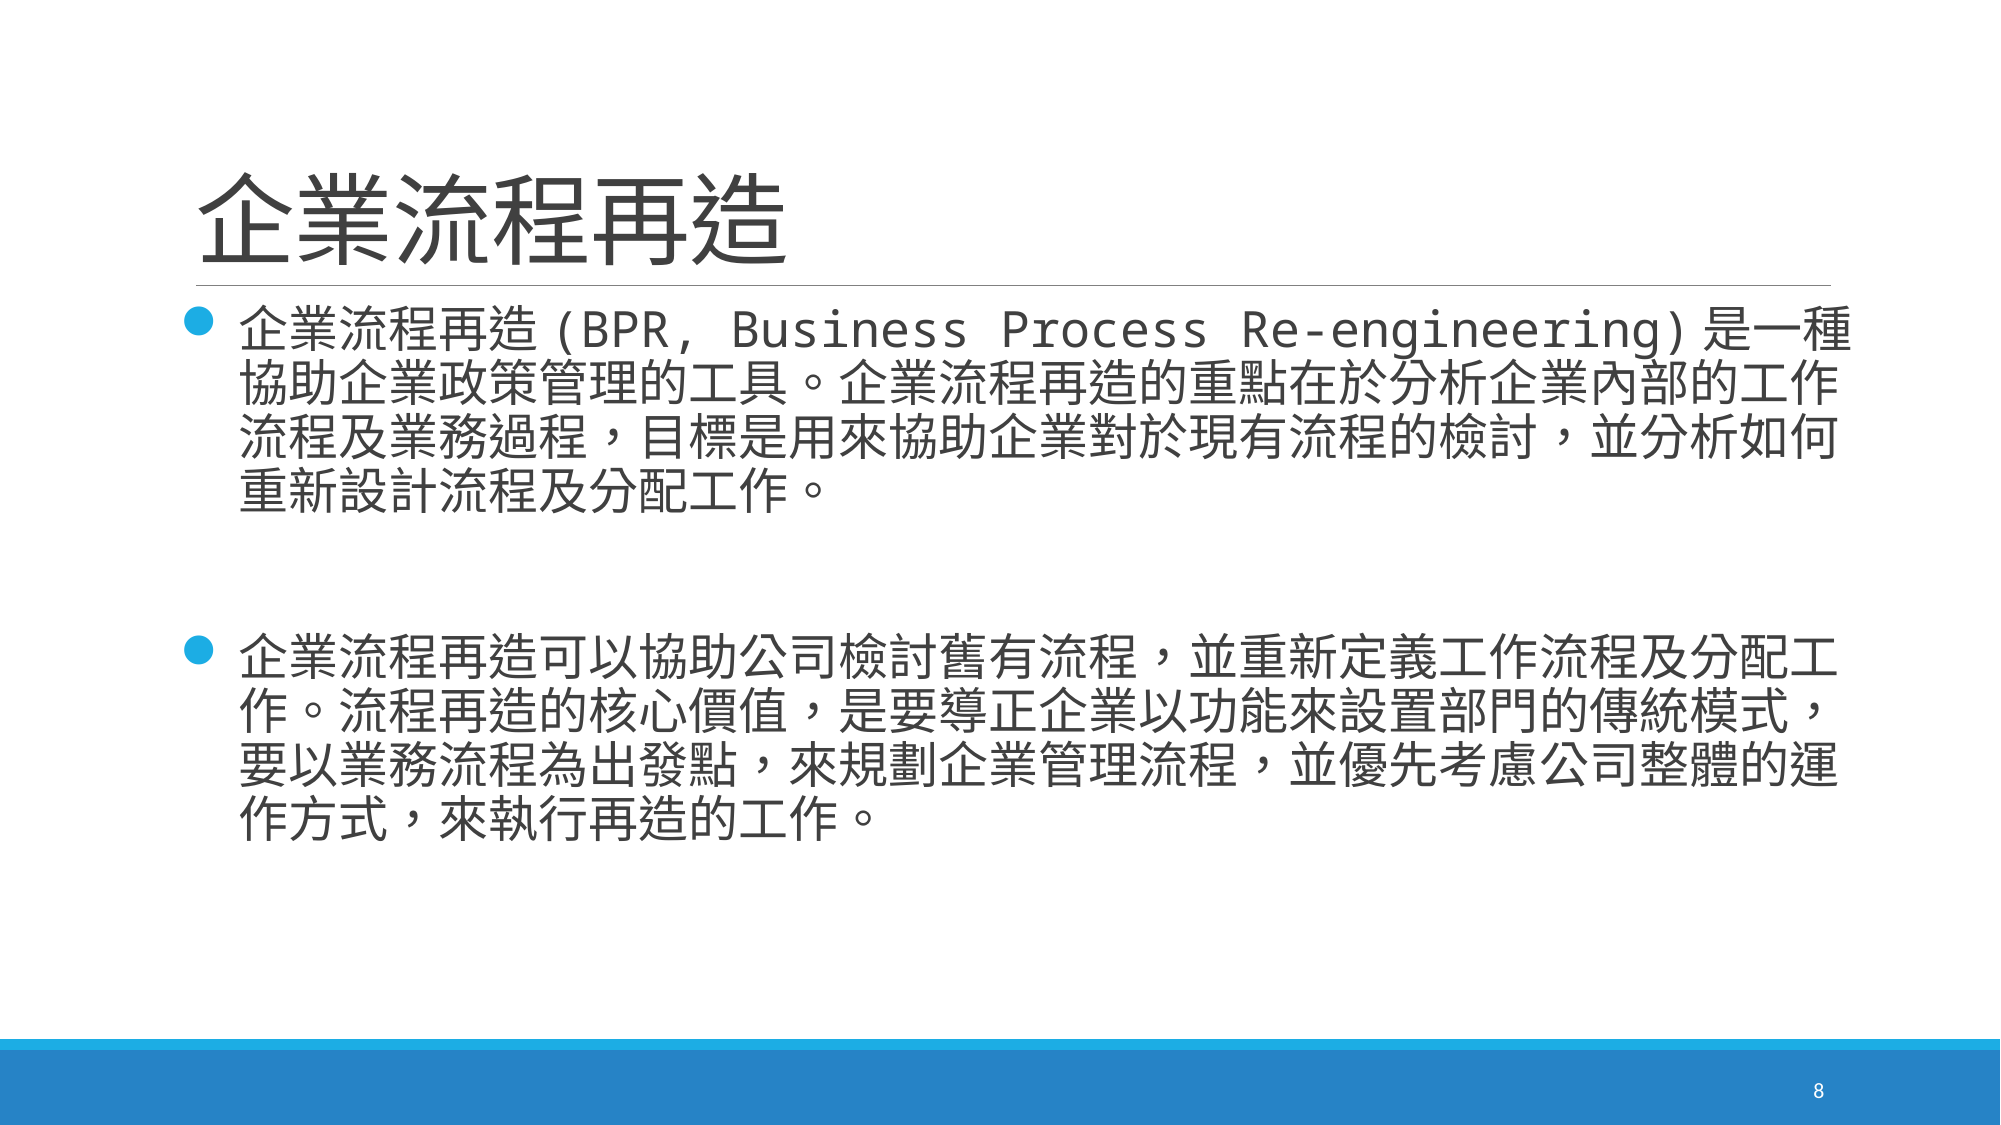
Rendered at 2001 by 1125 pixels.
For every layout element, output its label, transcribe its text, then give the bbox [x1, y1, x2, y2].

title 企業流程再造 [180, 47, 1830, 285]
slide_number 8 [1624, 1059, 1840, 1120]
list 企業流程再造(BPR, Business Process Re-engineering)是一種協助企業政策管理的工具。企業流程再造的重點在於分析企業內部的工作流程及業務過程，目標是用來協助企業對於現有流程的檢討，並分析如何重新設計流程及分配工作。 企業流程再造可以協助公司檢討舊有流程，並重新定義工作流程及分配工作。流程再造的核心價值，是要導正企業以功能來設置部門的傳統模式，要以業務流程為出發點，來規劃企業管理流程，並優先考慮公司整體的運作方式，來執行再造的工作。 [180, 296, 1876, 1017]
